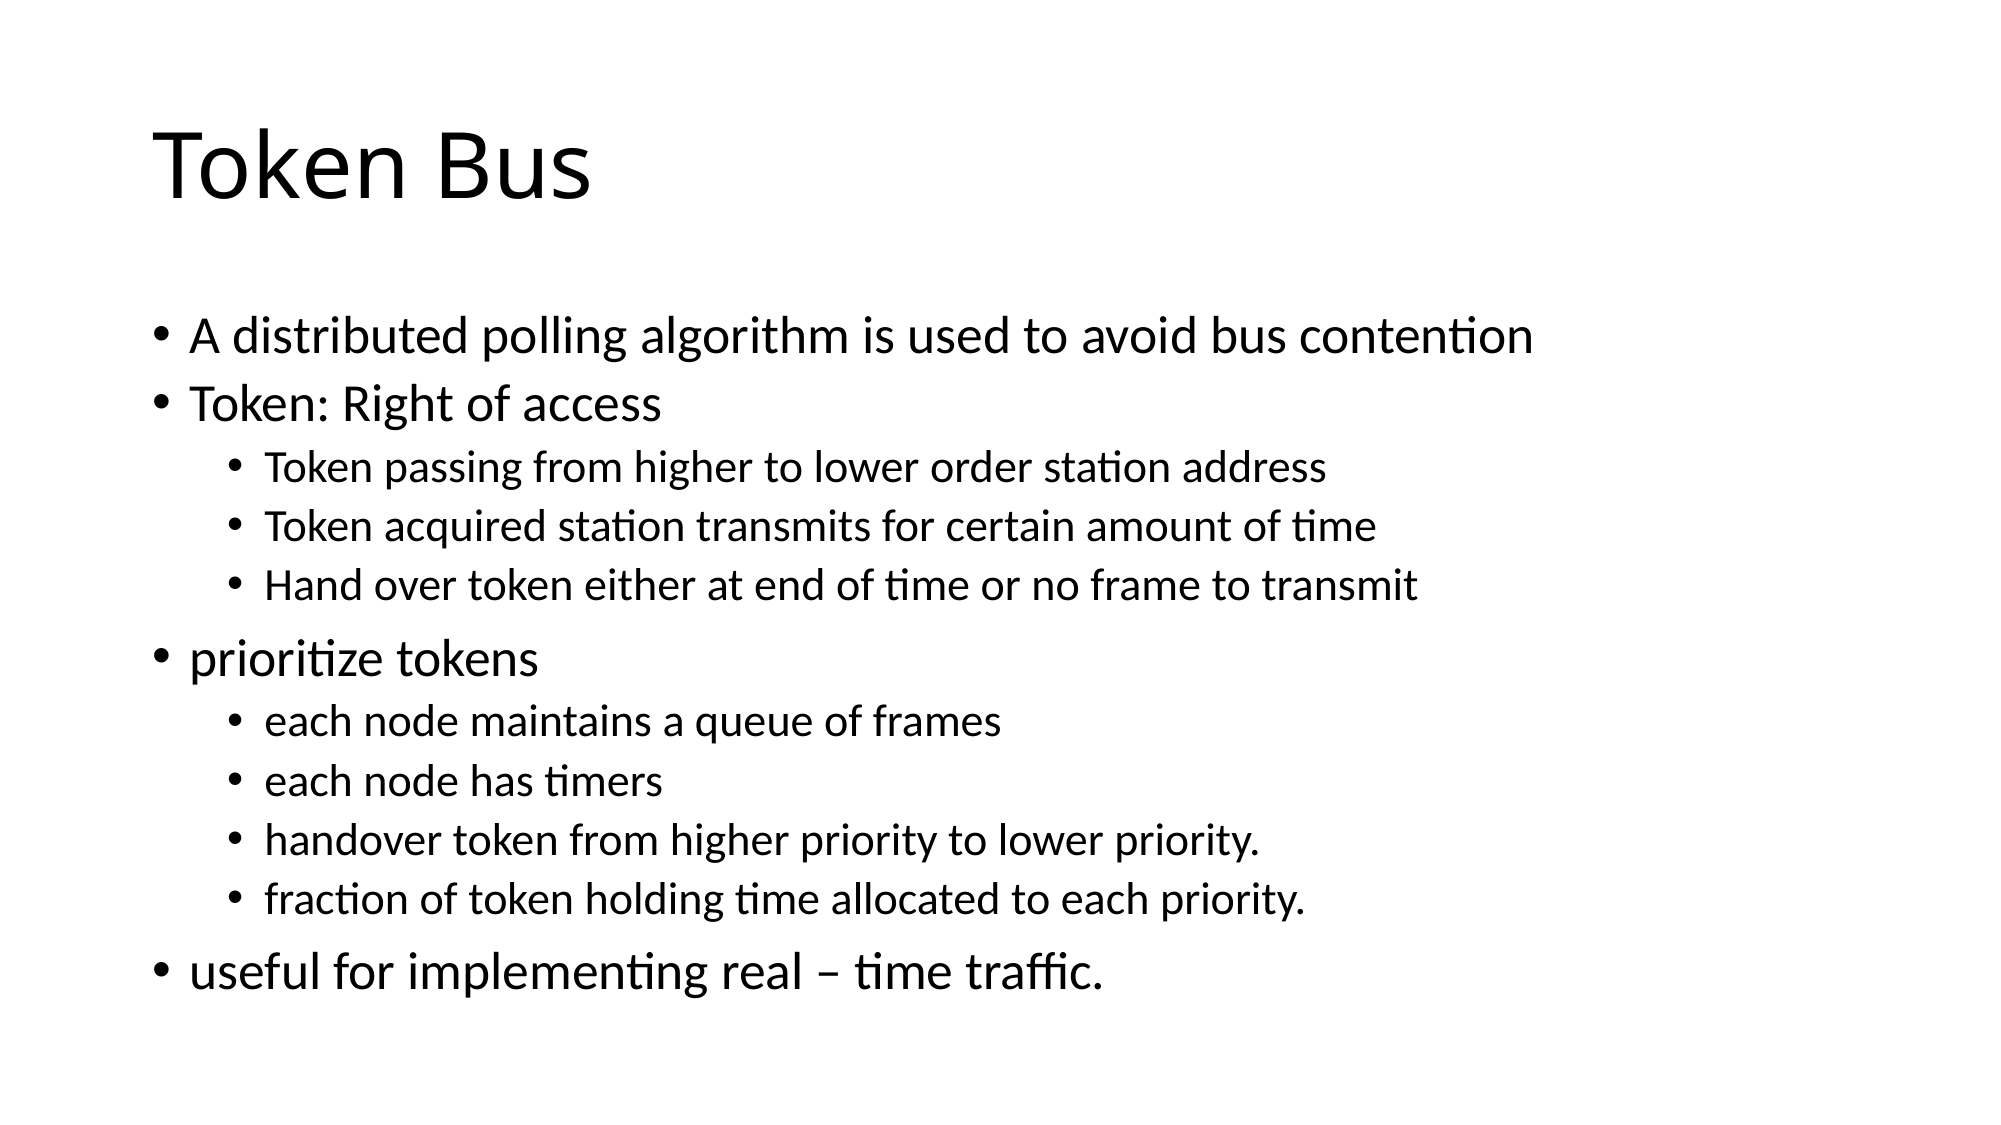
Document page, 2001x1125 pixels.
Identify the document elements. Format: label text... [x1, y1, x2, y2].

title Token Bus [137, 59, 1863, 278]
list A distributed polling algorithm is used to avoid bus contention Token: Right of access Token passing from higher to lower order station address Token acquired station transmits for certain amount of time Hand over token either at end of time or no frame to transmit prioritize tokens each node maintains a queue of frames each node has timers handover token from higher priority to lower priority. fraction of token holding time allocated to each priority. useful for implementing real – time traffic. [137, 299, 1863, 1014]
